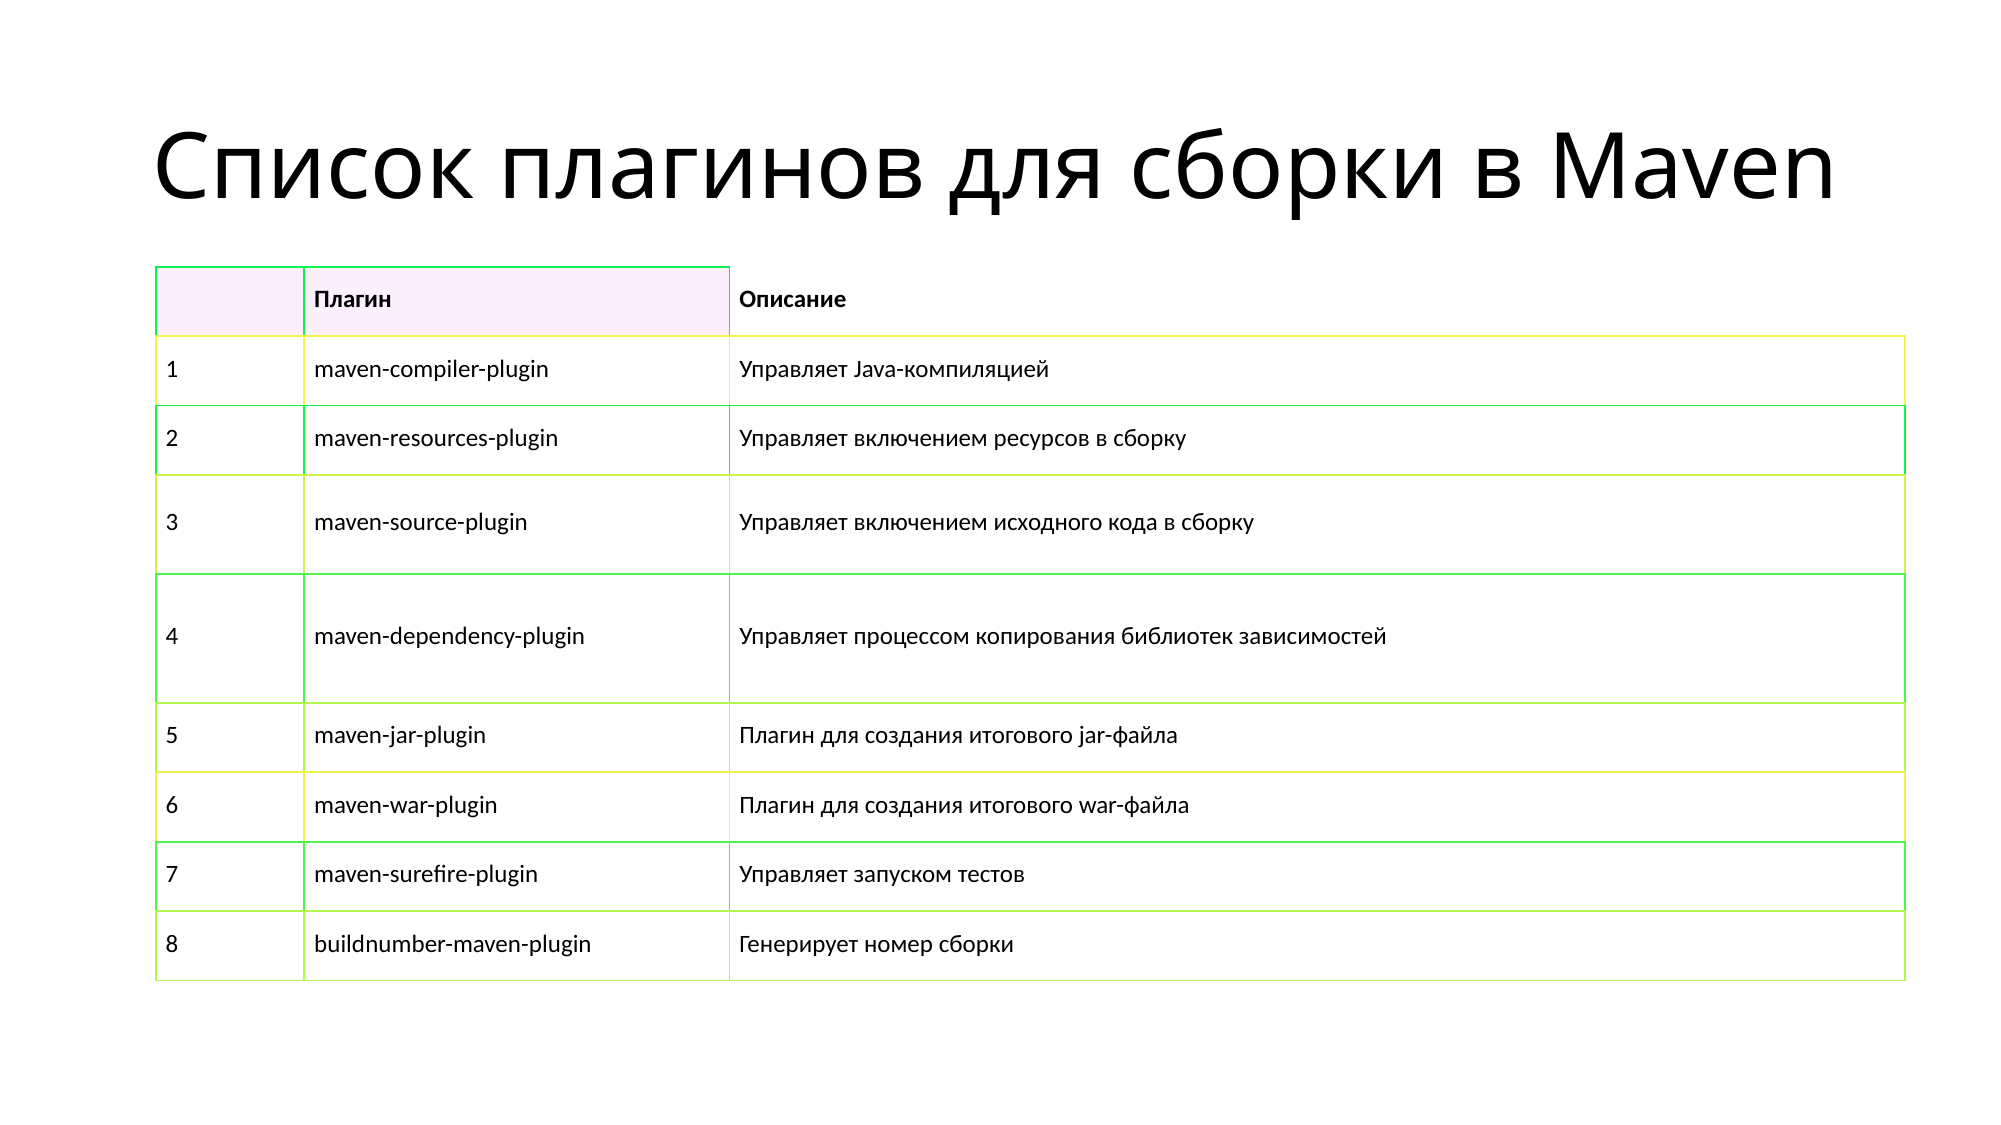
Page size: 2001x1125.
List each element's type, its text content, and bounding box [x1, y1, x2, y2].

table_cell buildnumber-maven-plugin [305, 912, 729, 980]
table_header Плагин [305, 268, 729, 335]
title Список плагинов для сборки в Maven [137, 59, 1863, 278]
table_cell maven-surefire-plugin [305, 843, 729, 910]
table_cell Генерирует номер сборки [730, 912, 1904, 980]
table_cell Плагин для создания итогового war-файла [730, 773, 1904, 841]
table_cell Управляет Java-компиляцией [730, 337, 1904, 405]
table_cell maven-resources-plugin [305, 406, 729, 474]
table_cell maven-war-plugin [305, 773, 729, 841]
table_cell maven-source-plugin [305, 476, 729, 573]
table_cell Управляет запуском тестов [730, 843, 1904, 910]
table_cell Управляет включением ресурсов в сборку [730, 406, 1904, 474]
table_cell 2 [157, 406, 303, 474]
table_cell Плагин для создания итогового jar-файла [730, 704, 1904, 771]
table_cell 5 [157, 704, 303, 771]
table_cell maven-jar-plugin [305, 704, 729, 771]
table_cell maven-compiler-plugin [305, 337, 729, 405]
table_cell Управляет процессом копирования библиотек зависимостей [730, 575, 1904, 702]
table_cell Управляет включением исходного кода в сборку [730, 476, 1904, 573]
table_cell 3 [157, 476, 303, 573]
table_cell 7 [157, 843, 303, 910]
table_cell 6 [157, 773, 303, 841]
table_cell 8 [157, 912, 303, 980]
table_header [157, 268, 303, 335]
table_cell maven-dependency-plugin [305, 575, 729, 702]
table_header Описание [730, 267, 1905, 335]
table_cell 1 [157, 337, 303, 405]
table_cell 4 [157, 575, 303, 702]
